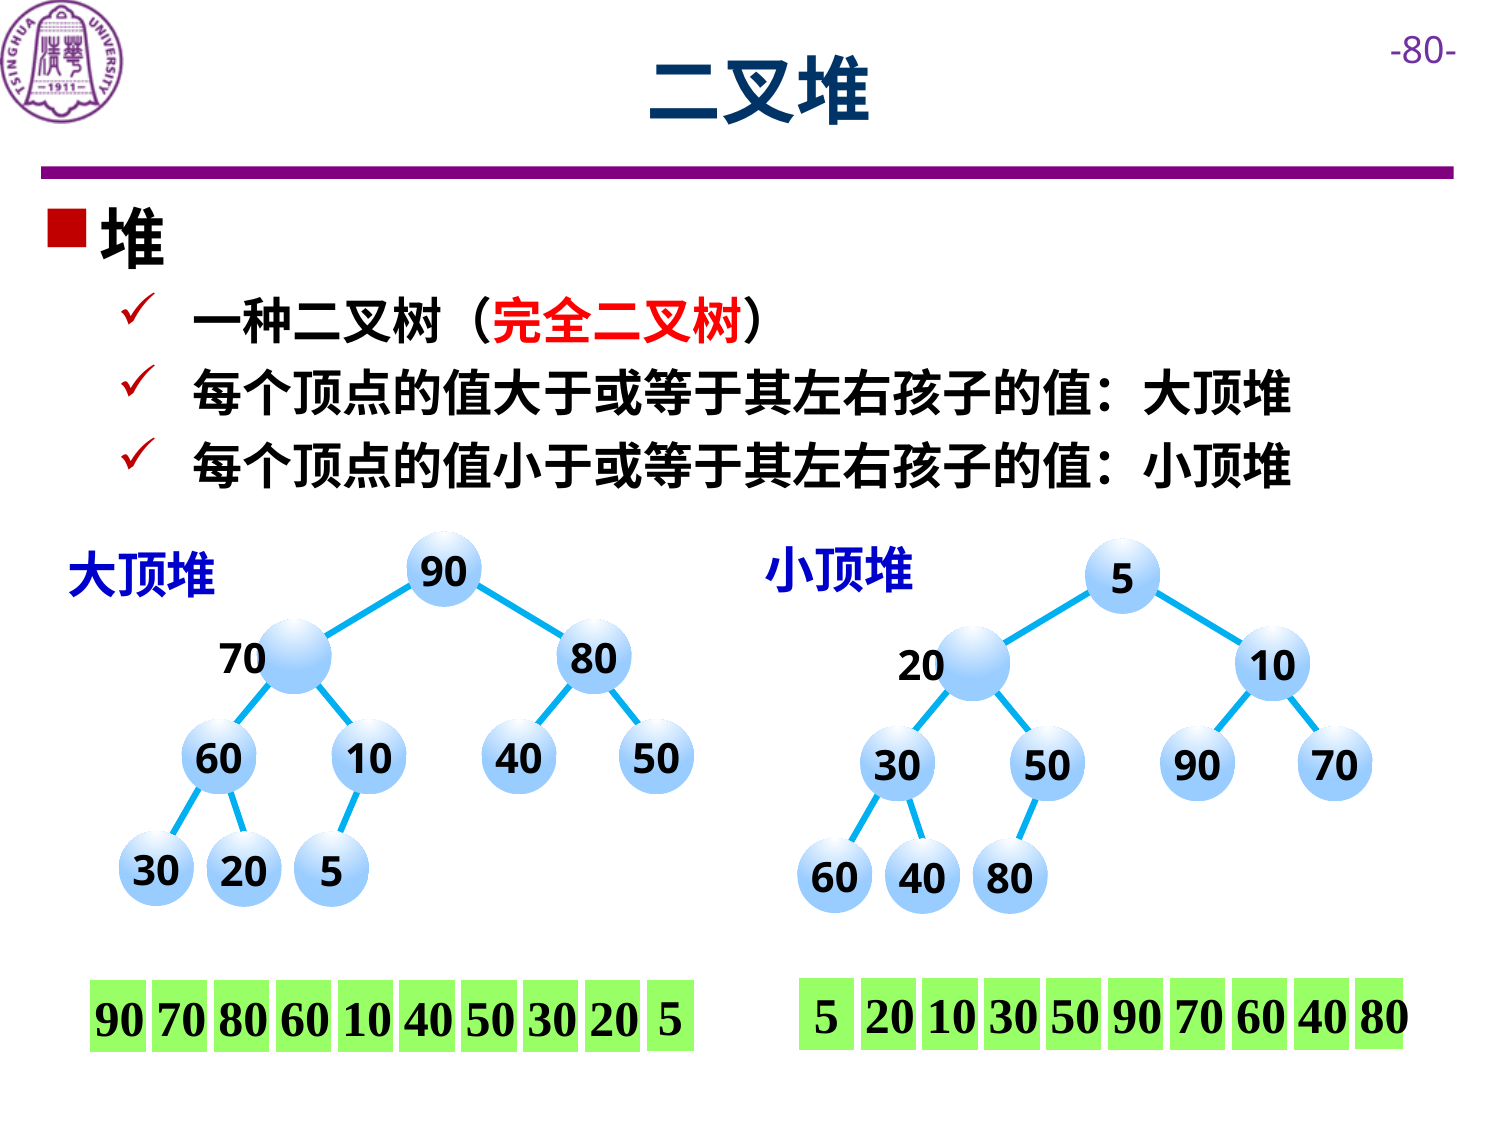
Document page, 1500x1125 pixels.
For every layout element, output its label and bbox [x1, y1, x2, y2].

text_box [1168, 976, 1227, 1052]
title [135, 13, 1383, 165]
text_box [521, 978, 581, 1054]
text_box [1353, 976, 1405, 1051]
text_box [1044, 976, 1104, 1052]
text_box [118, 531, 695, 907]
text_box [0, 535, 233, 611]
text_box [797, 538, 1373, 914]
text_box [459, 978, 519, 1054]
text_box [1230, 976, 1289, 1052]
text_box [982, 976, 1042, 1052]
text_box [583, 978, 642, 1054]
text_box [674, 530, 930, 606]
text_box [274, 978, 333, 1054]
text_box [1291, 976, 1351, 1052]
text_box [150, 978, 210, 1054]
text_box [88, 978, 148, 1054]
text_box [797, 976, 856, 1052]
text_box [336, 978, 395, 1054]
text_box [397, 978, 457, 1054]
text_box [920, 976, 980, 1052]
text_box [28, 189, 1412, 502]
picture [0, 0, 124, 124]
text_box [859, 976, 918, 1052]
text_box [1106, 976, 1165, 1052]
text_box [645, 978, 696, 1053]
text_box [212, 978, 271, 1054]
